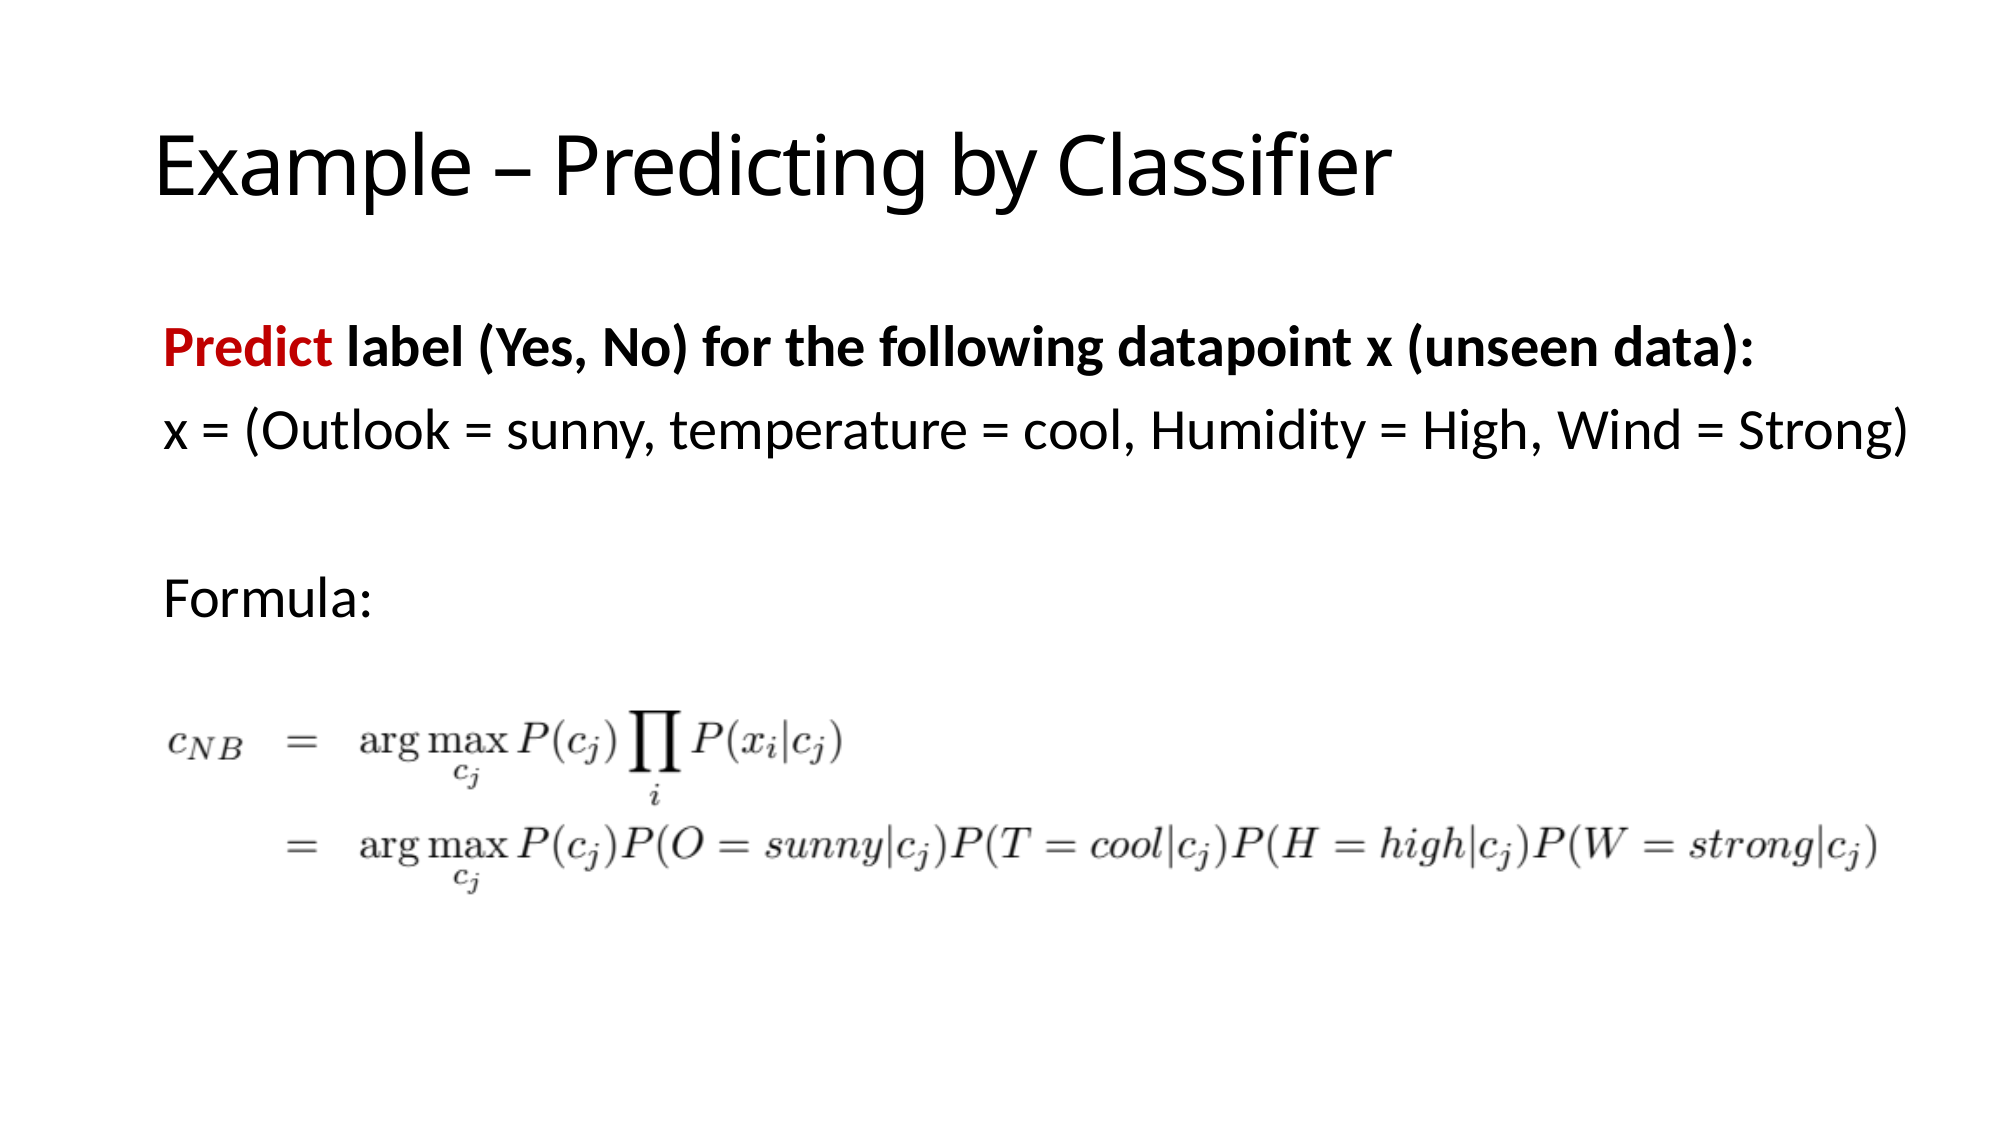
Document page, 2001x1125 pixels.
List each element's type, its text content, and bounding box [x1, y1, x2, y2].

picture [152, 676, 1882, 897]
list Predict label (Yes, No) for the following datapoint x (unseen data): x = (Outlook = sunny, temperature = cool, Humidity = High, Wind = Strong) Formula: [148, 308, 1967, 1049]
title Example – Predicting by Classifier [137, 59, 1863, 278]
